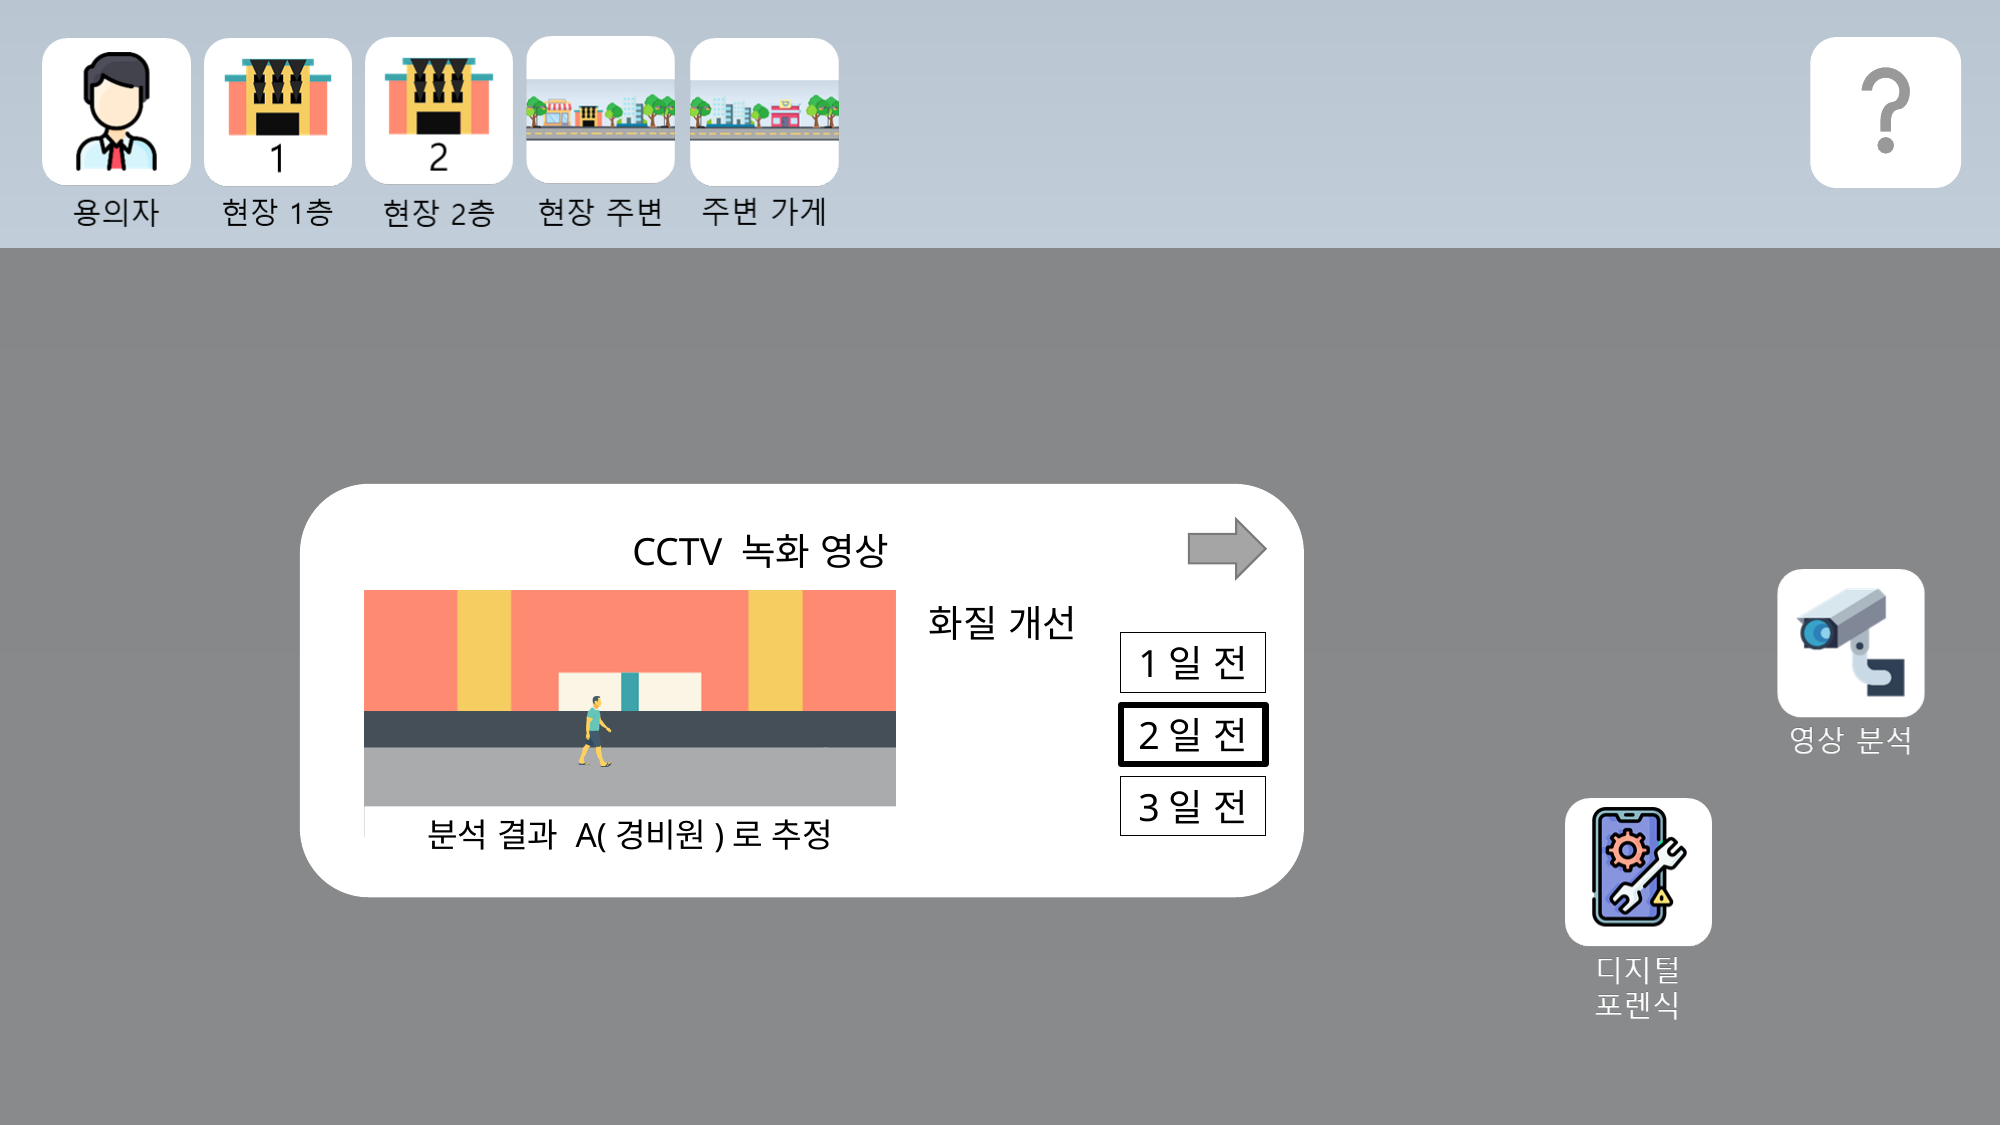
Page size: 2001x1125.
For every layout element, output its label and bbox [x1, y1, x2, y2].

picture [42, 38, 191, 248]
picture [364, 590, 896, 837]
text_box [1811, 38, 1960, 187]
picture [1564, 798, 1712, 1041]
picture [1745, 569, 1957, 776]
text_box [0, 0, 2000, 247]
picture [689, 38, 841, 247]
picture [202, 38, 353, 248]
text_box [299, 483, 1304, 898]
picture [526, 36, 677, 248]
text_box [0, 247, 2000, 1125]
picture [364, 37, 514, 249]
